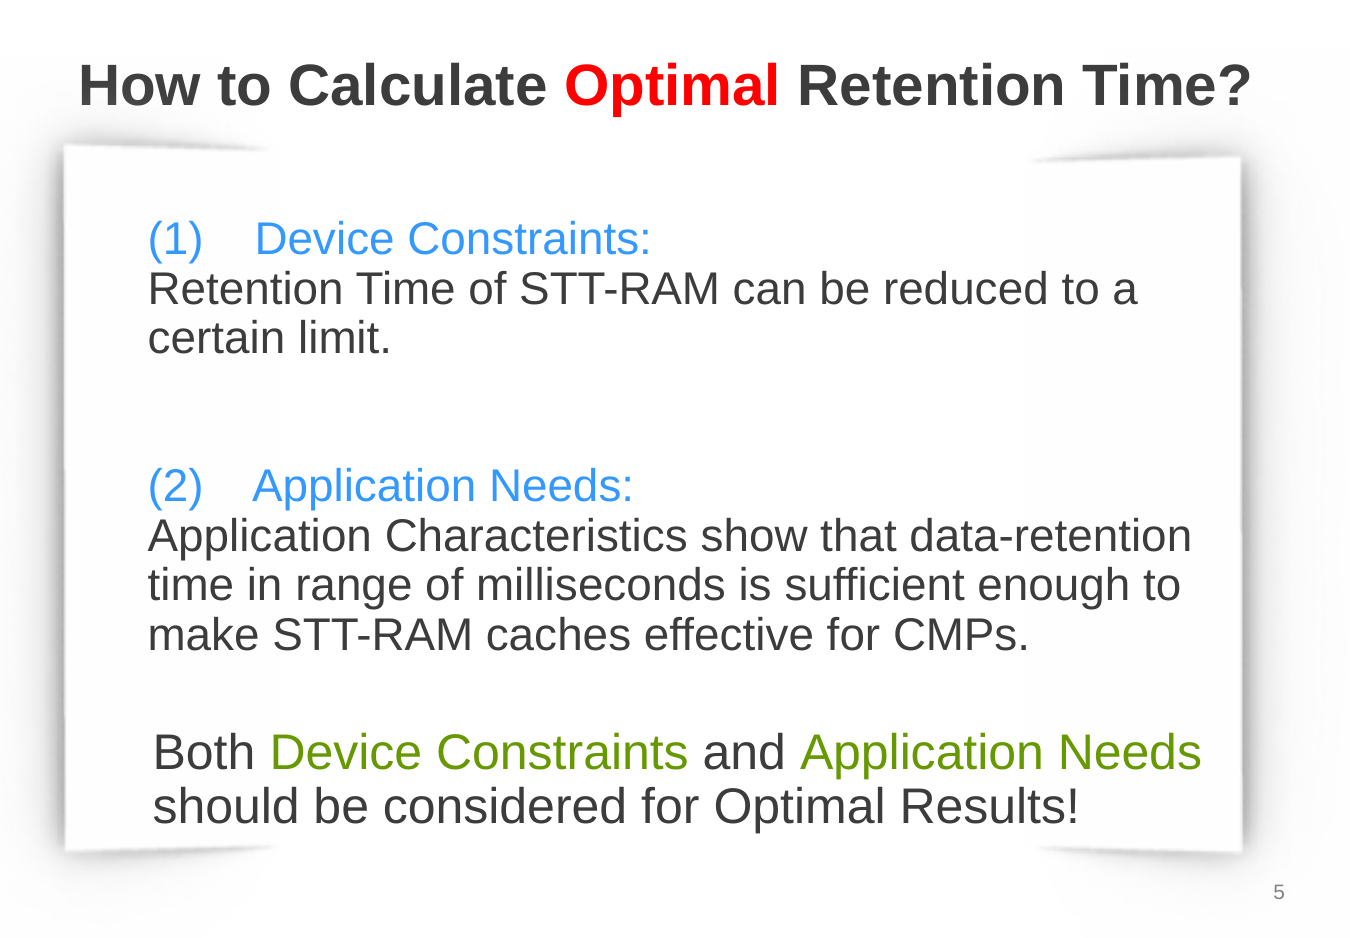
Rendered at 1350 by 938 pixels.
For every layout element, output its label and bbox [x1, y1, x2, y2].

text_box [0, 46, 1350, 938]
